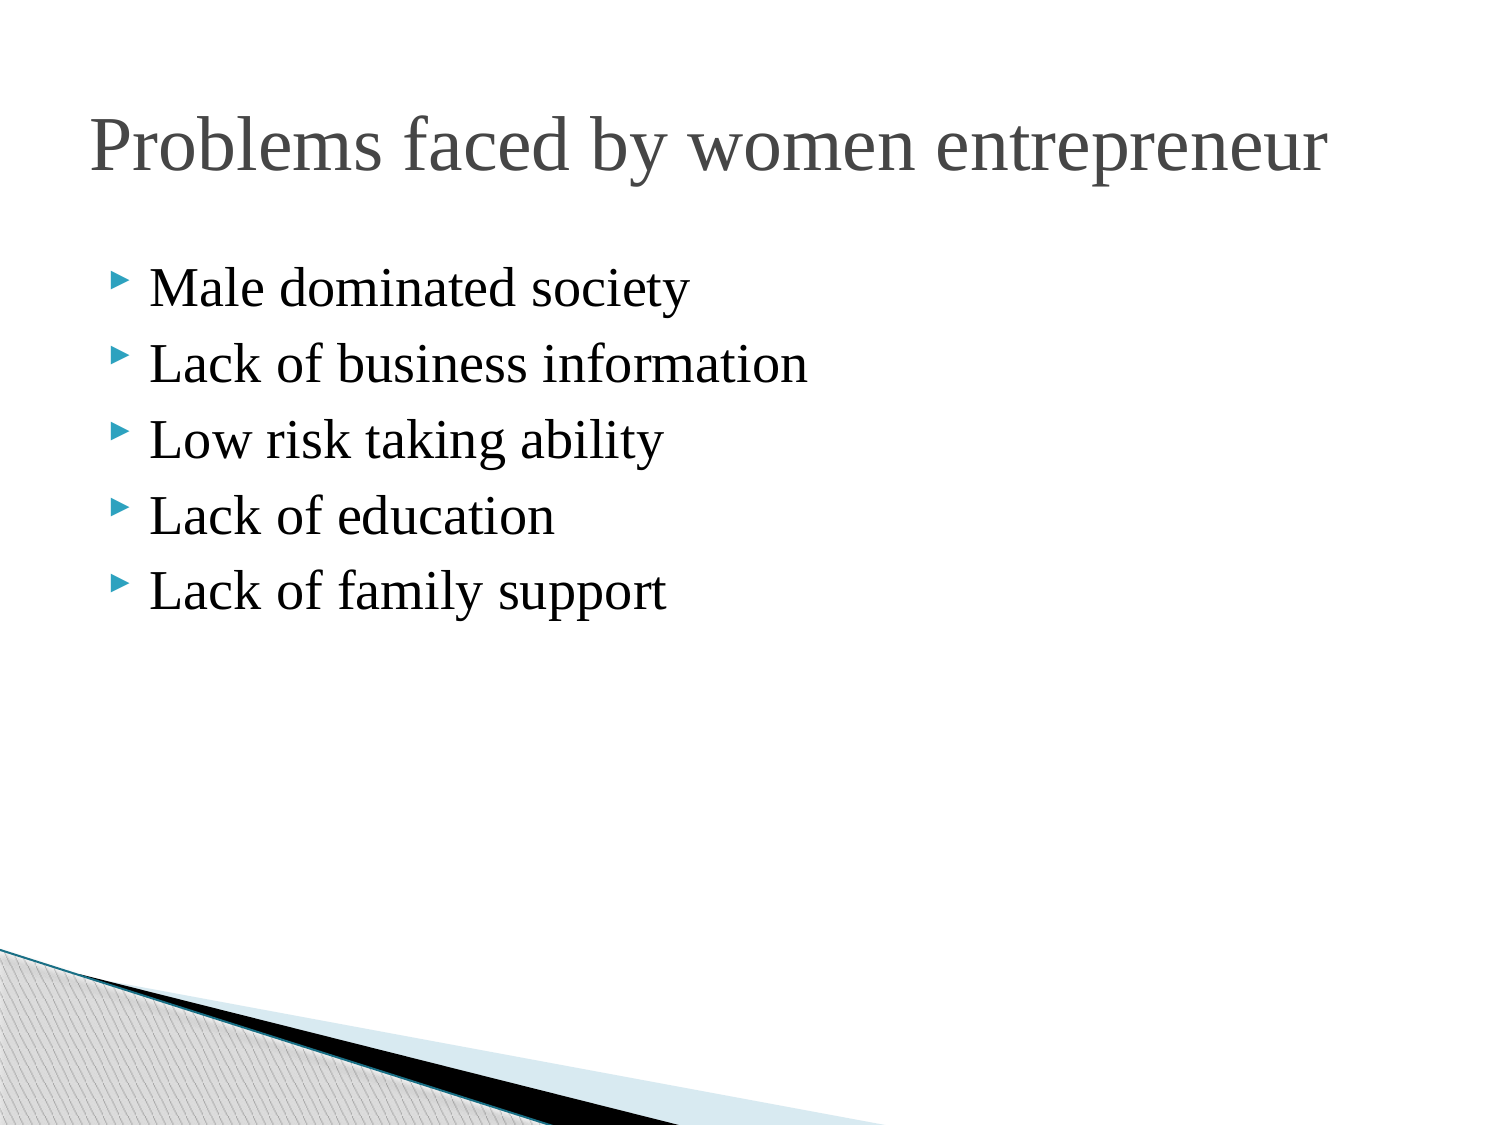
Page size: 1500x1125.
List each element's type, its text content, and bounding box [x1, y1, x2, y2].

list Male dominated society Lack of business information Low risk taking ability Lack of education Lack of family support [75, 243, 1425, 986]
title Problems faced by women entrepreneur [75, 45, 1425, 233]
